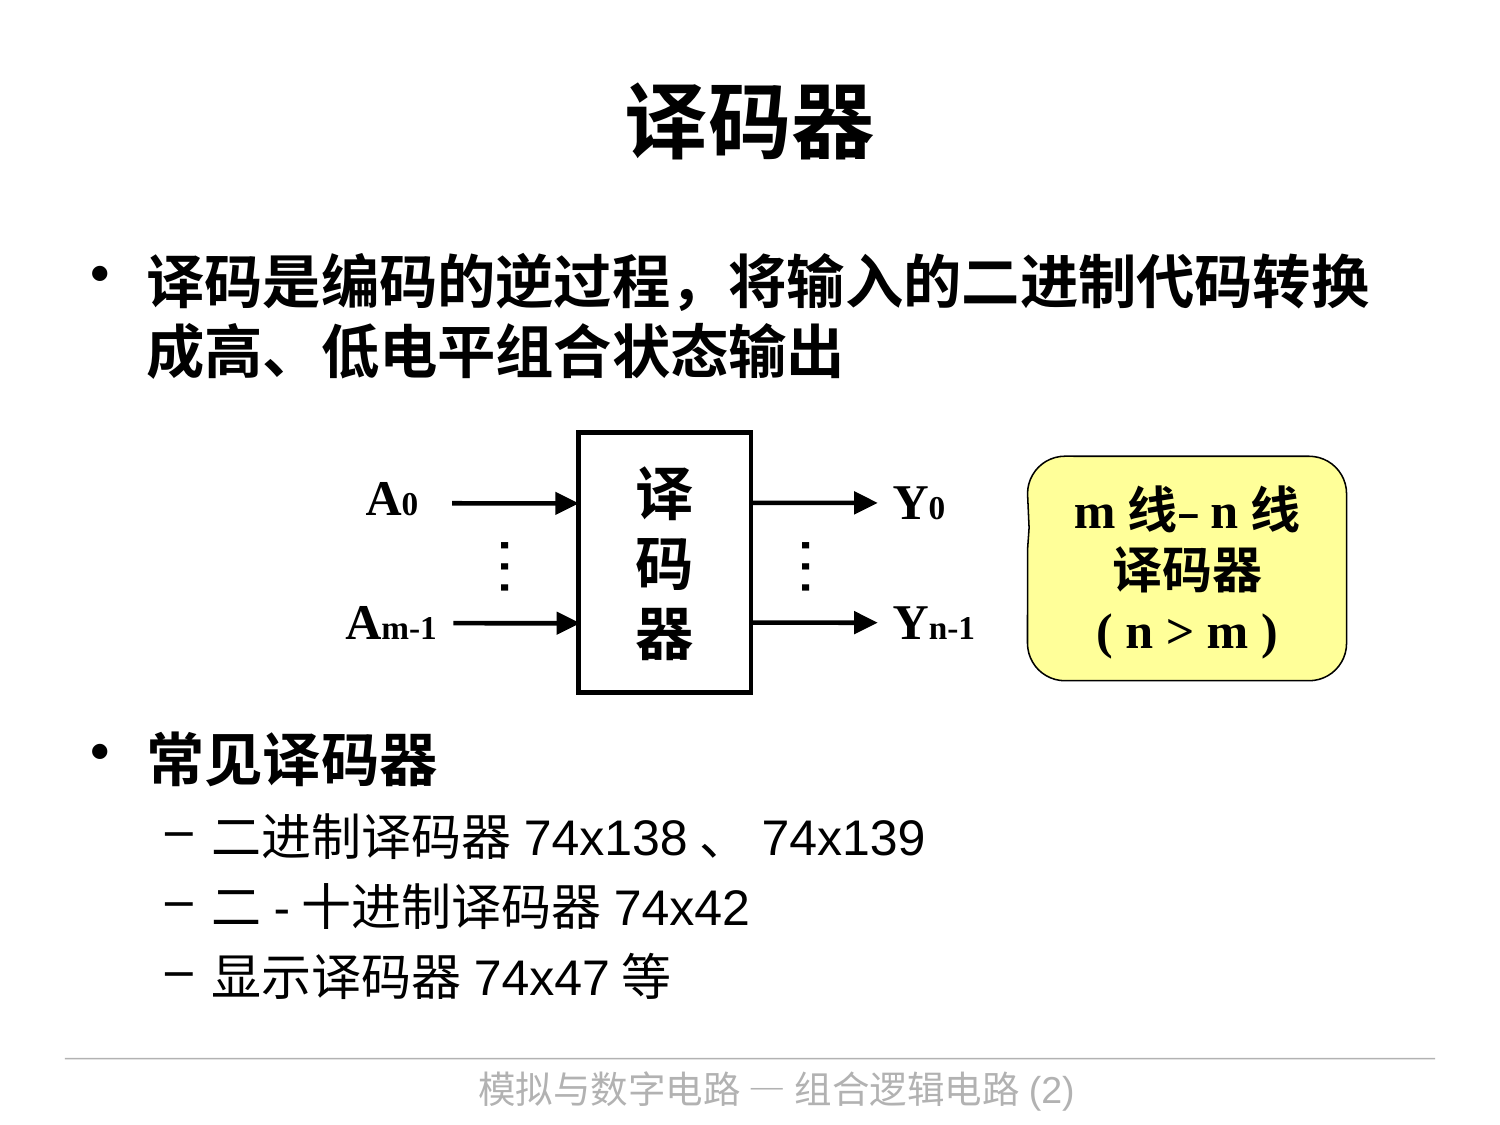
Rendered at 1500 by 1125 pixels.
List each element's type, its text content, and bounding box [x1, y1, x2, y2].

text_box … [488, 533, 569, 600]
text_box A0 [350, 458, 434, 533]
footer 模拟与数字电路 — 组合逻辑电路(2) [373, 1058, 1179, 1125]
text_box Am-1 [330, 581, 452, 657]
list 译码是编码的逆过程，将输入的二进制代码转换成高、低电平组合状态输出 常见译码器 二进制译码器74x138、74x139 二-十进制译码器74x42 显示译码器74x47等 [75, 237, 1425, 1047]
slide_number [1230, 1058, 1431, 1125]
text_box Y0 [877, 461, 961, 537]
text_box m线–n线 译码器 ( n > m ) [1027, 456, 1347, 681]
text_box [452, 493, 579, 514]
text_box 译 码 器 [578, 432, 751, 693]
slide_number [64, 1058, 348, 1125]
text_box [453, 612, 580, 634]
text_box [751, 492, 878, 514]
text_box … [789, 533, 870, 600]
text_box [751, 612, 878, 634]
title 译码器 [75, 24, 1425, 213]
text_box Yn-1 [877, 581, 990, 657]
